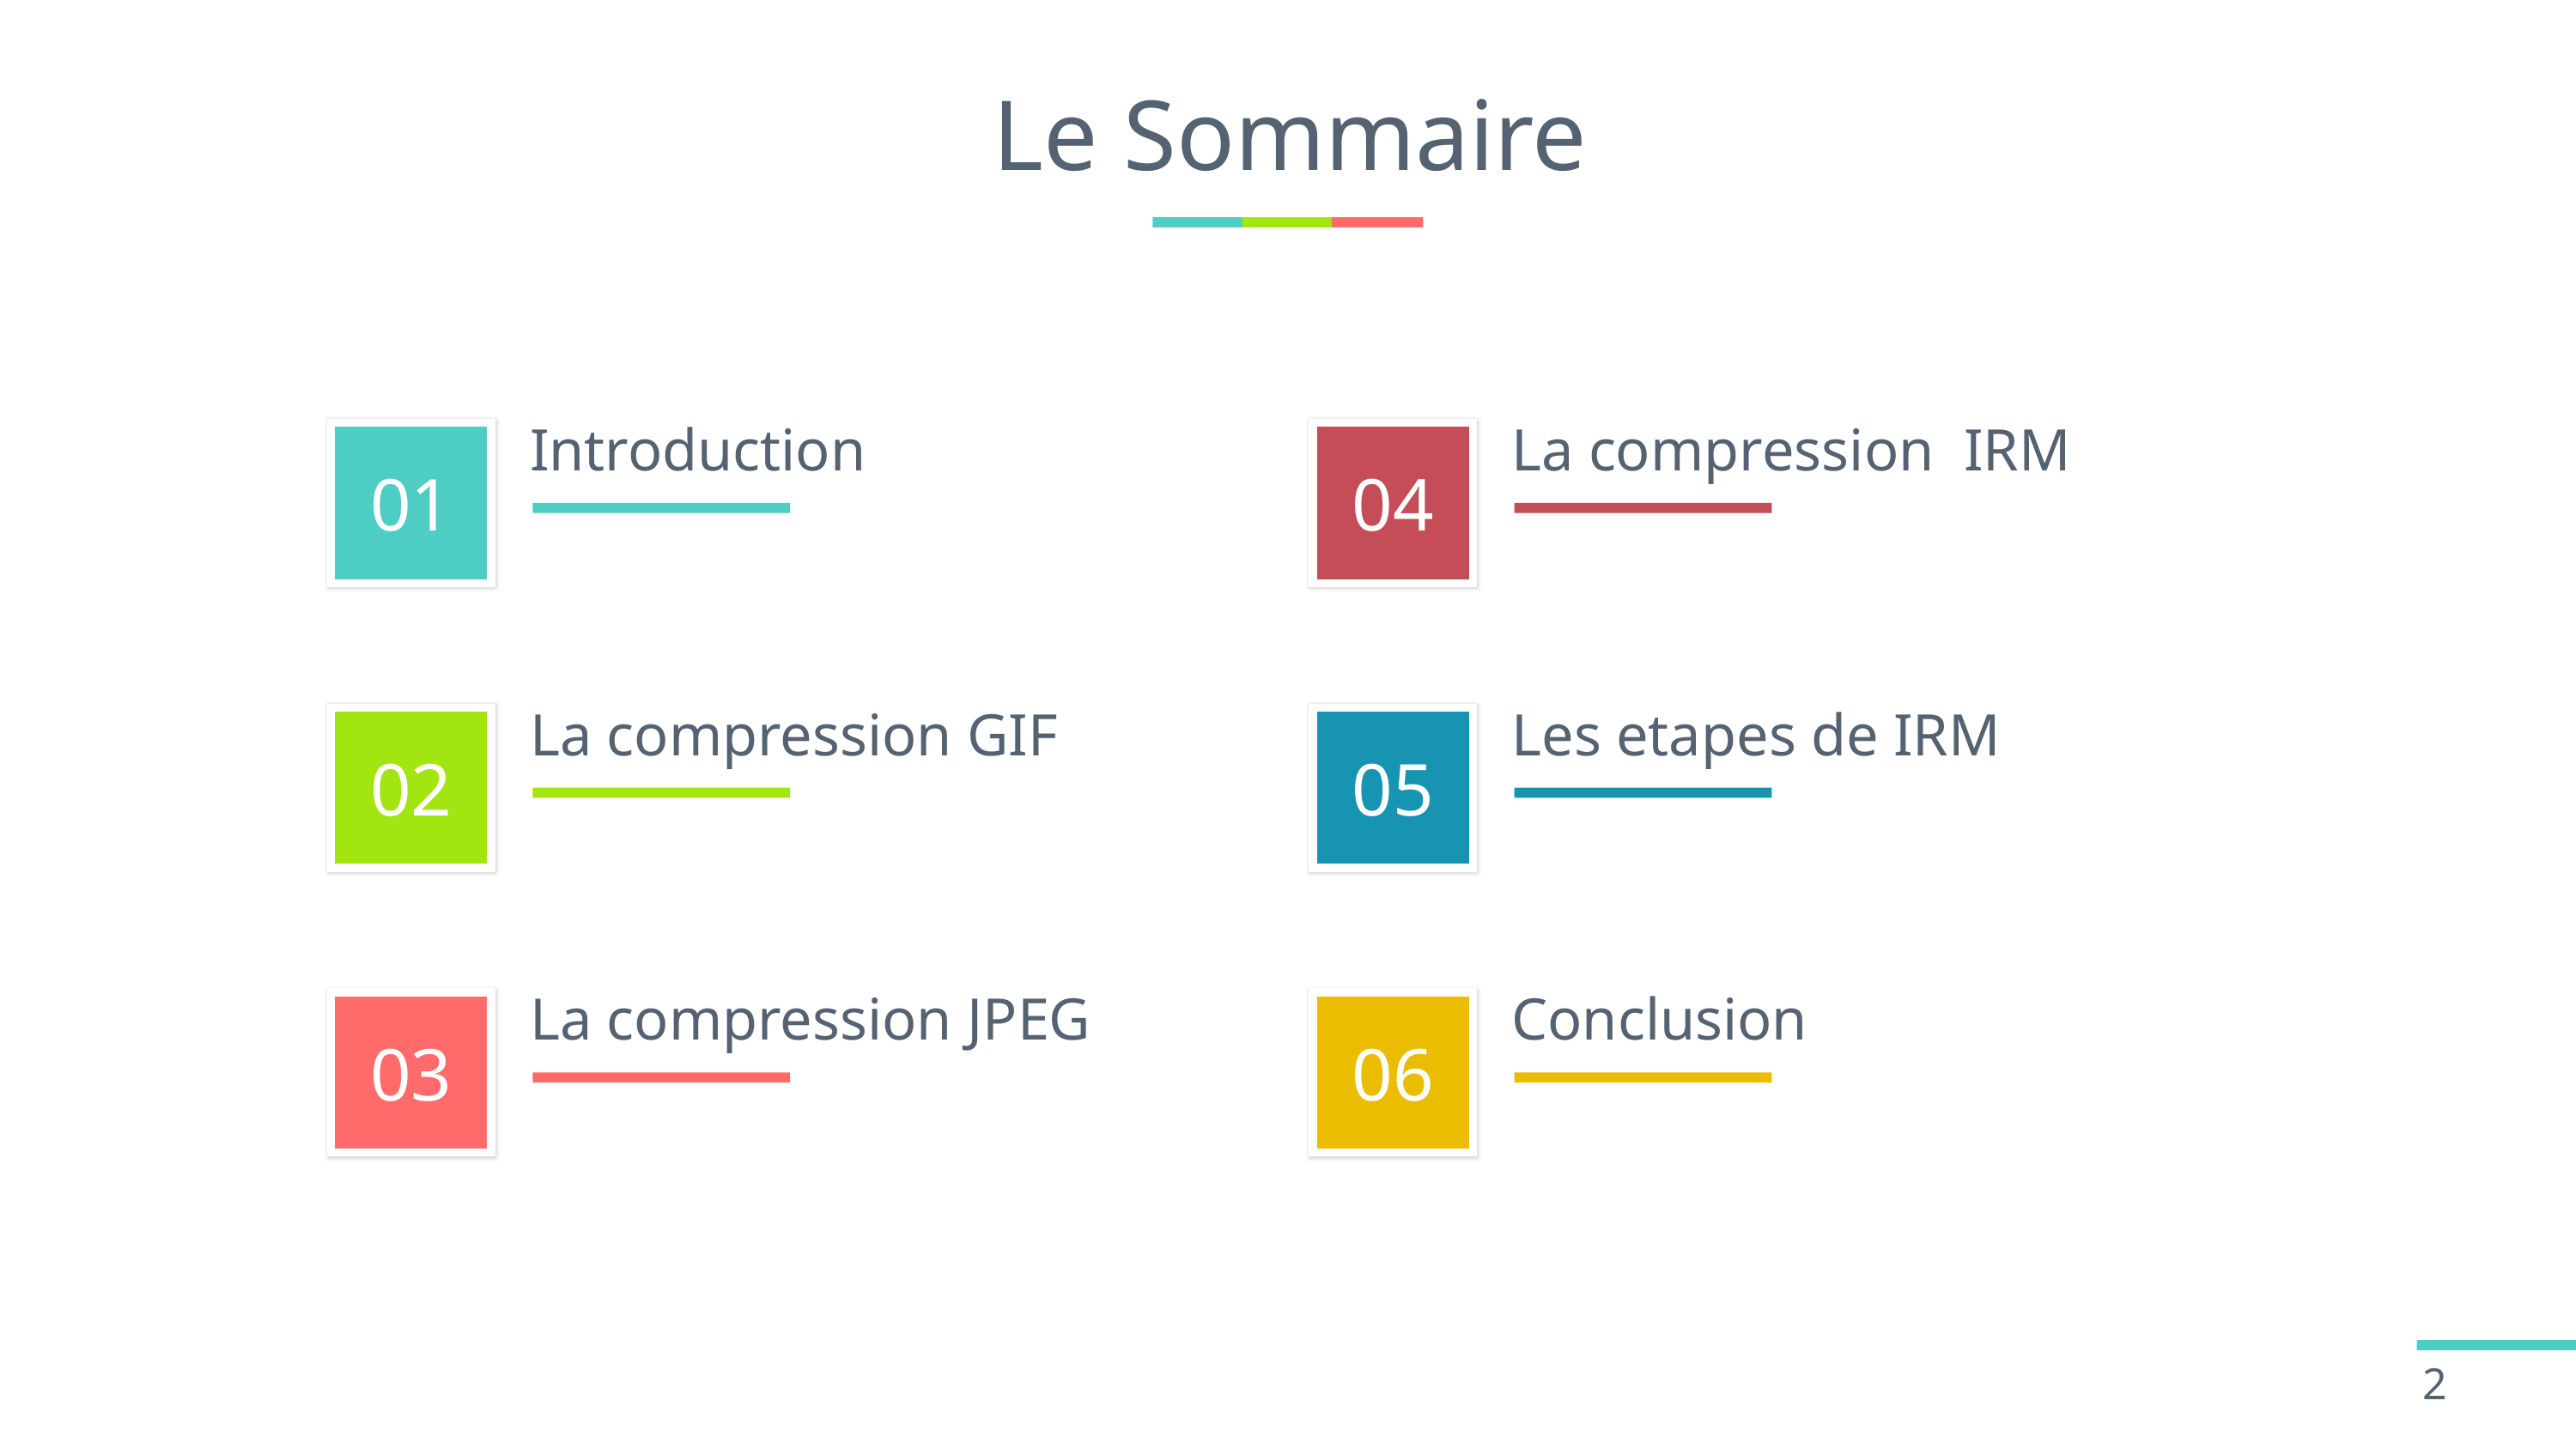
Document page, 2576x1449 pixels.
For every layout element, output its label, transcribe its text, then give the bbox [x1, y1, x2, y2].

list La compression GIF [517, 680, 1272, 785]
list Conclusion [1498, 964, 2253, 1070]
list La compression IRM [1498, 395, 2253, 500]
slide_number 2 [2409, 1351, 2576, 1421]
list Introduction [517, 395, 1272, 500]
list Les etapes de IRM [1498, 680, 2253, 785]
list La compression JPEG [517, 964, 1272, 1070]
title Le Sommaire [69, 49, 2512, 230]
